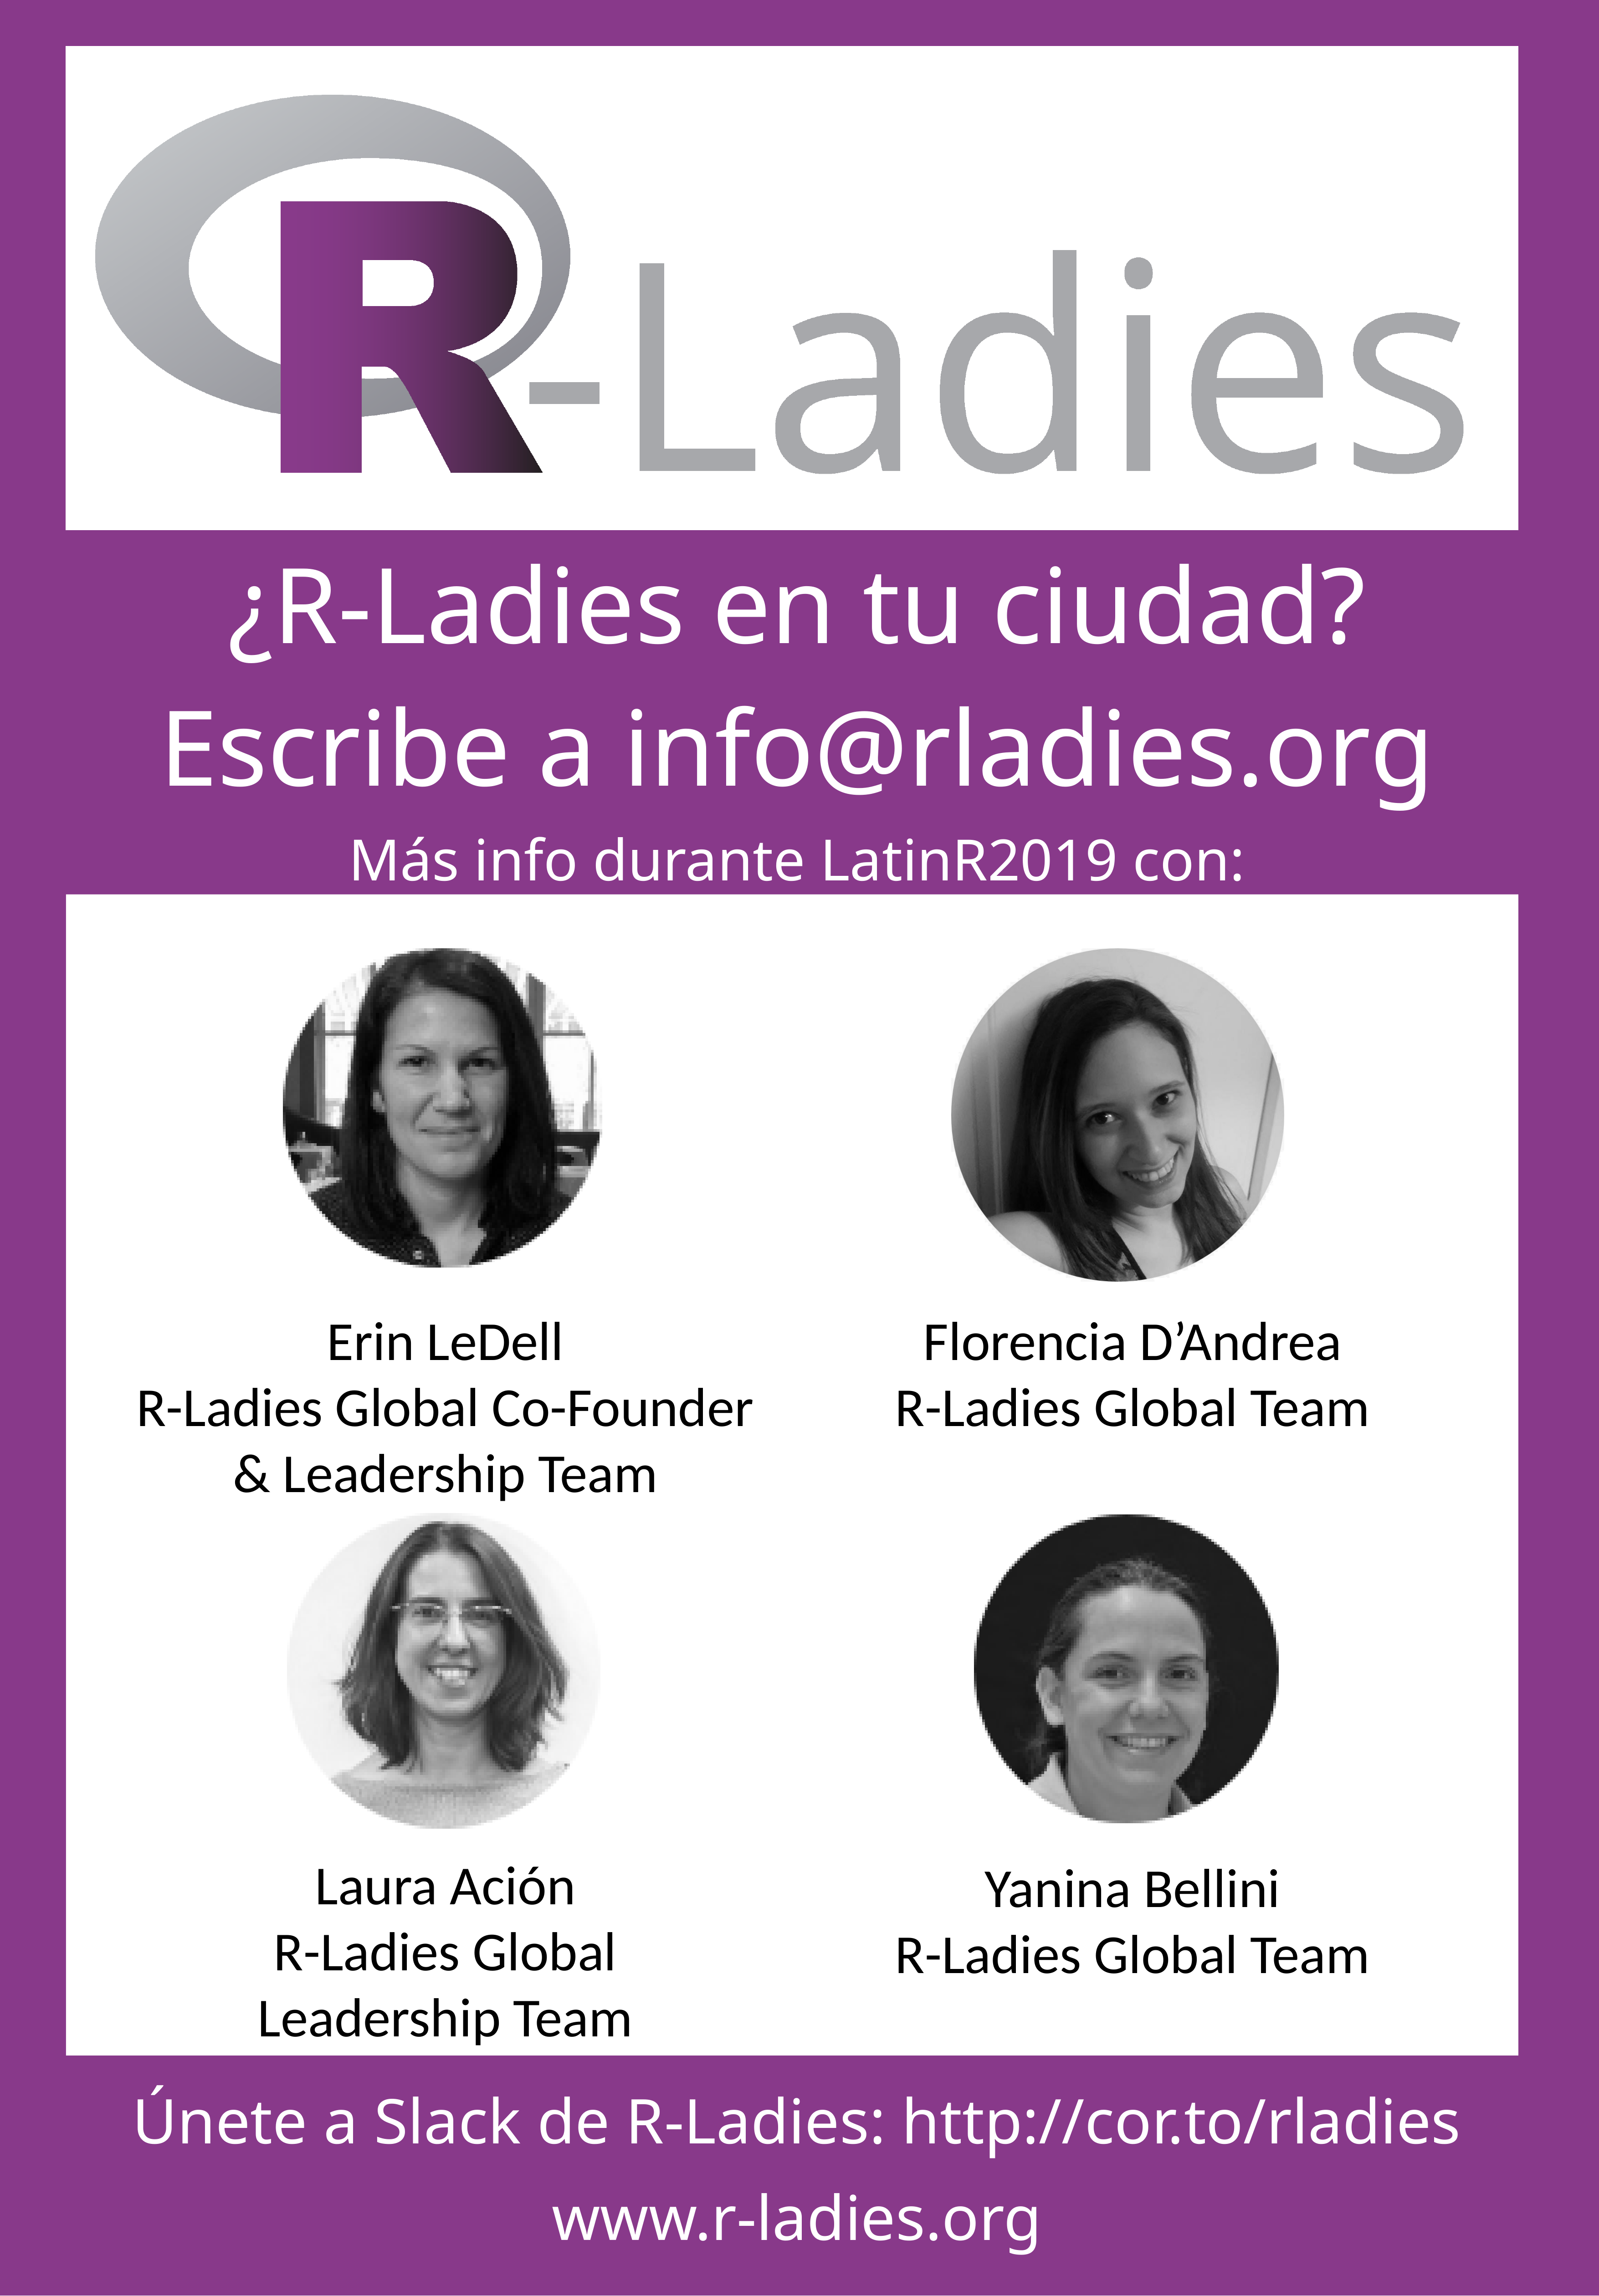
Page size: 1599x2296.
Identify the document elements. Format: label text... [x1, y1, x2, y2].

text_box Erin LeDell R-Ladies Global Co-Founder & Leadership Team [121, 1302, 770, 1507]
text_box Únete a Slack de R-Ladies: http://cor.to/rladies www.r-ladies.org [54, 2078, 1540, 2256]
picture [287, 1510, 604, 1829]
picture [972, 1509, 1285, 1829]
text_box Laura Ación R-Ladies Global Leadership Team [172, 1846, 718, 2051]
text_box [65, 894, 1519, 2056]
text_box Yanina Bellini R-Ladies Global Team [862, 1849, 1403, 1988]
text_box Florencia D’Andrea R-Ladies Global Team [808, 1302, 1457, 1441]
text_box ¿R-Ladies en tu ciudad? Escribe a info@rladies.org Más info durante LatinR2019 con: [102, 536, 1492, 895]
picture [282, 948, 608, 1271]
picture [951, 948, 1285, 1282]
picture [66, 46, 1519, 531]
